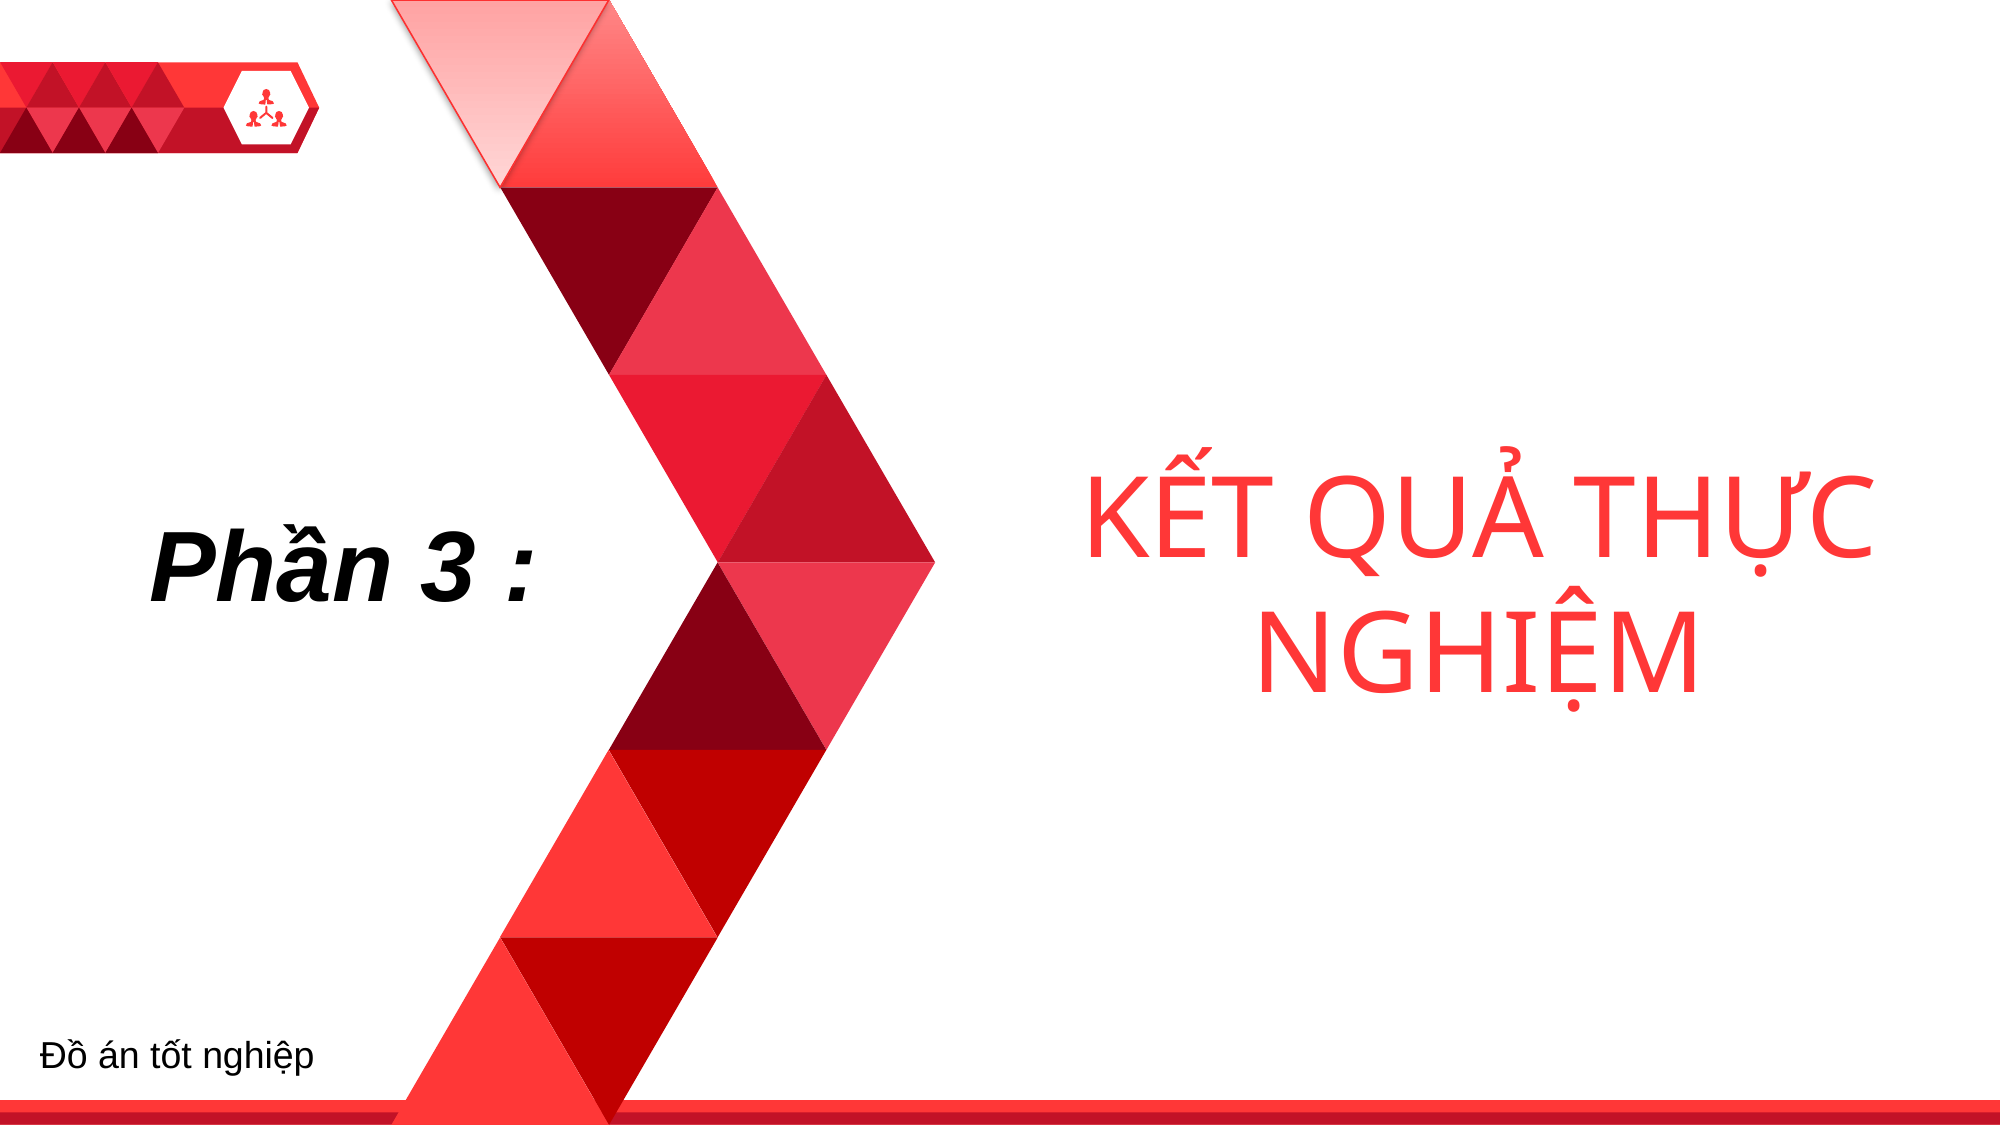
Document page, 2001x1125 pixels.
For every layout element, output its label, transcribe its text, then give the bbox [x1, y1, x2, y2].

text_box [391, 0, 936, 1125]
text_box Phần 3 : [134, 494, 386, 629]
text_box Đồ án tốt nghiệp [24, 1023, 386, 1084]
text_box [891, 417, 2000, 896]
